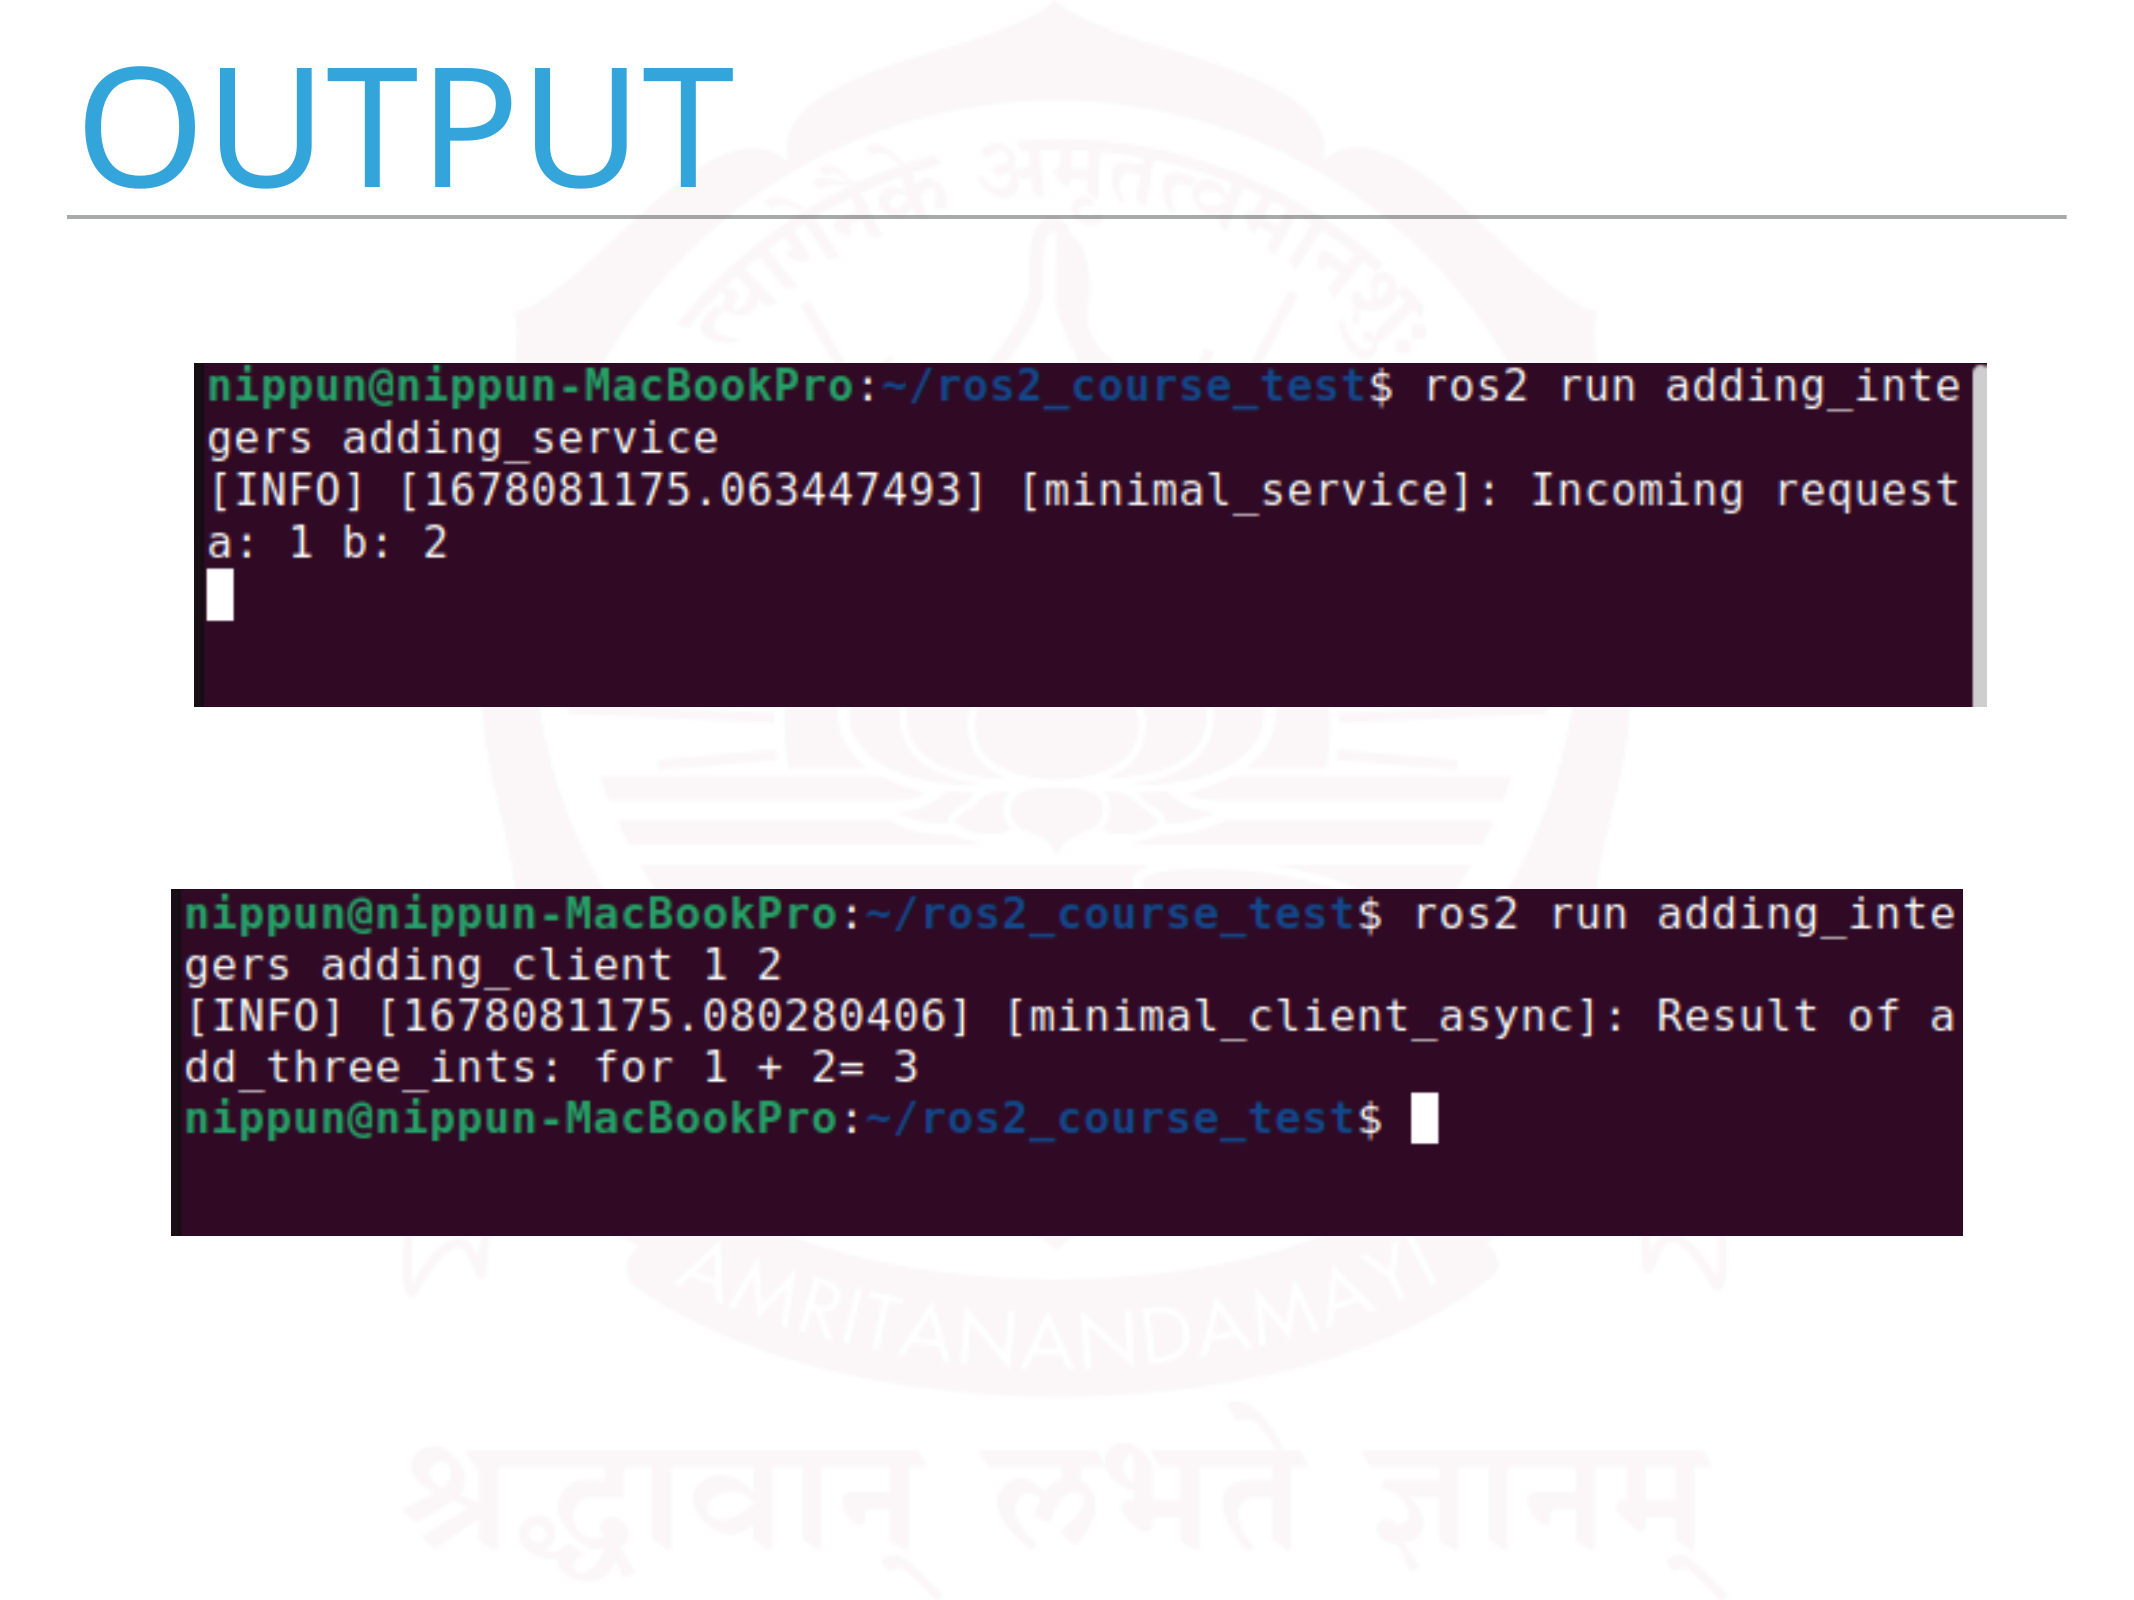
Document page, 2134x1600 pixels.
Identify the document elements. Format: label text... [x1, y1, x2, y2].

title Output [66, 50, 2068, 244]
picture [170, 888, 1964, 1236]
picture [194, 363, 1987, 707]
